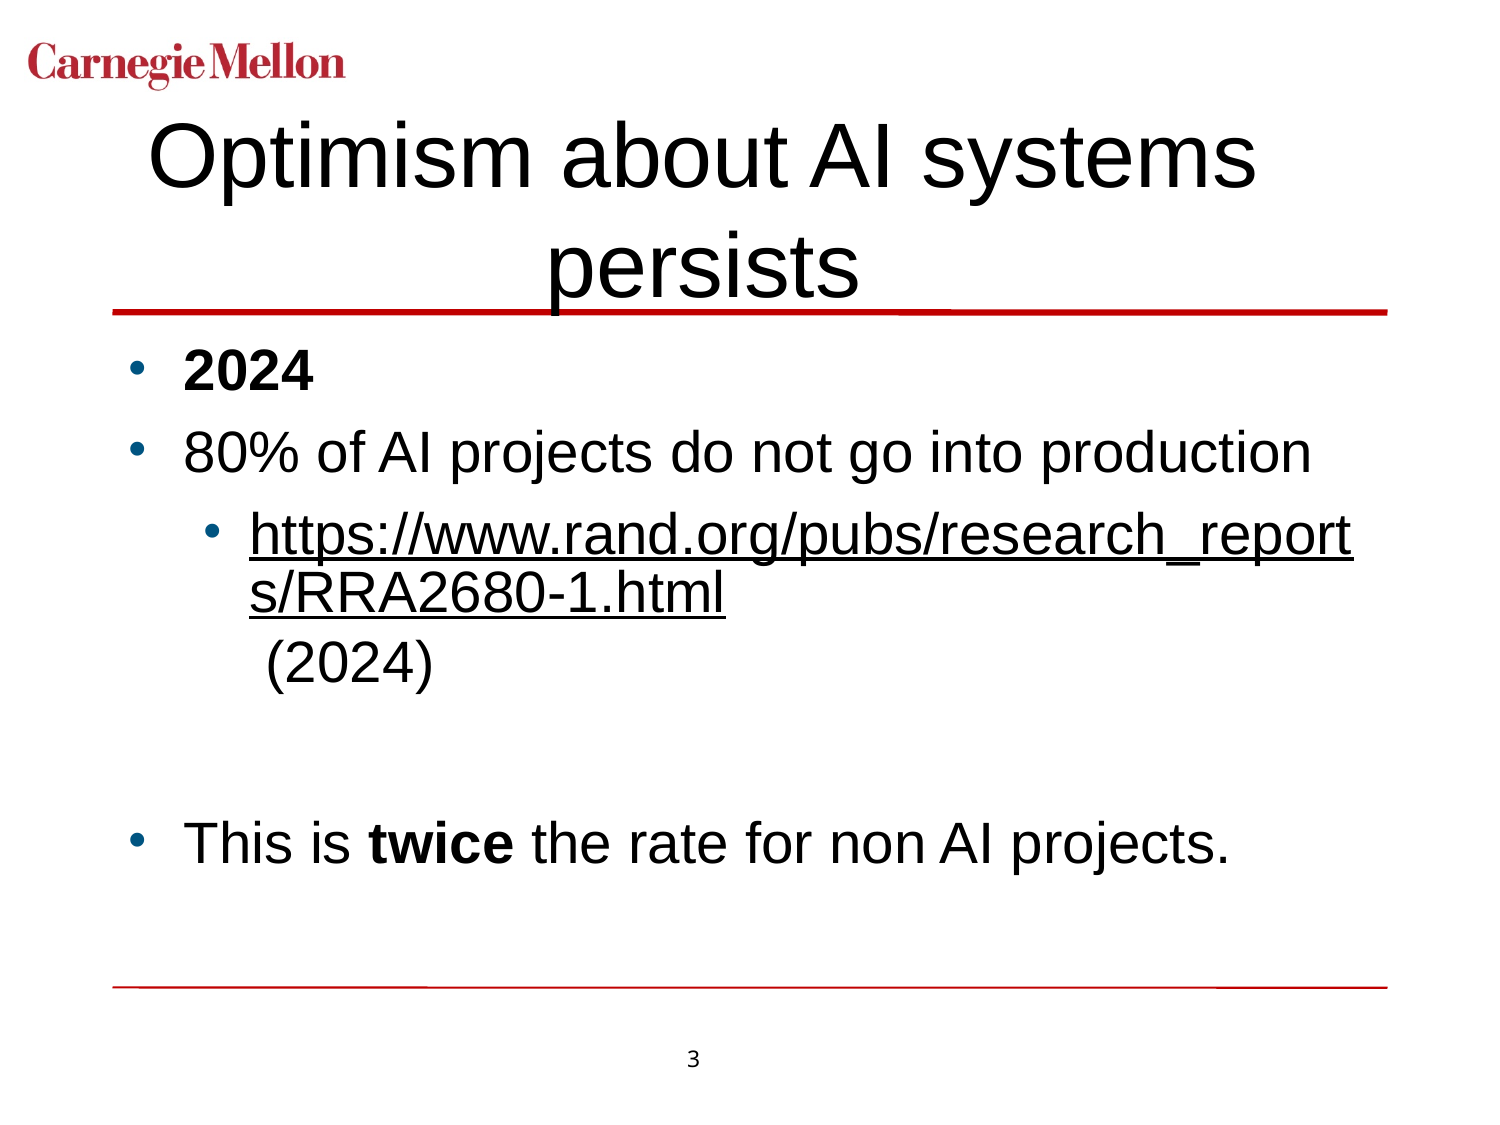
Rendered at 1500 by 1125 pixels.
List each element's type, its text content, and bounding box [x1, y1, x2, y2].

list 2024 80% of AI projects do not go into production https://www.rand.org/pubs/research_reports/RRA2680-1.html (2024) This is twice the rate for non AI projects. [112, 324, 1388, 988]
title Optimism about AI systems persists [0, 112, 1410, 300]
picture [24, 37, 349, 92]
